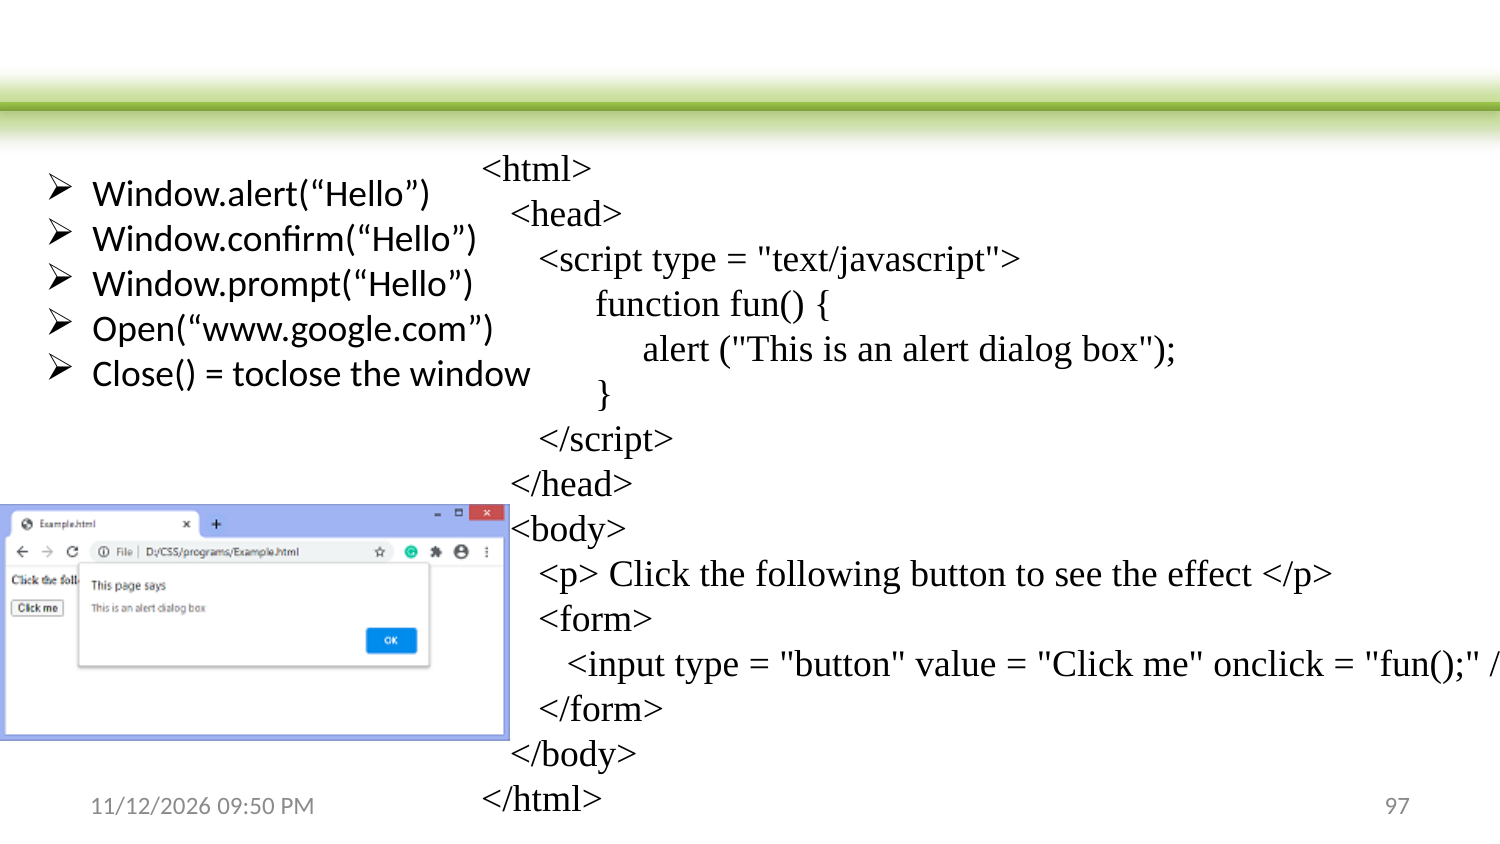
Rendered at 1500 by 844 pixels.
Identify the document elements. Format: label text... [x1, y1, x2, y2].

picture [0, 504, 510, 741]
text_box [0, 102, 1500, 111]
text_box <html> <head> <script type = "text/javascript"> function fun() { alert ("This is an alert dialog box"); } </script> </head> <body> <p> Click the following button to see the effect </p> <form> <input type = "button" value = "Click me" onclick = "fun();" /> </form> </body> </html> [466, 136, 1500, 826]
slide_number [75, 782, 425, 828]
text_box Window.alert(“Hello”) Window.confirm(“Hello”) Window.prompt(“Hello”) Open(“www.google.com”) Close() = toclose the window [30, 161, 466, 402]
